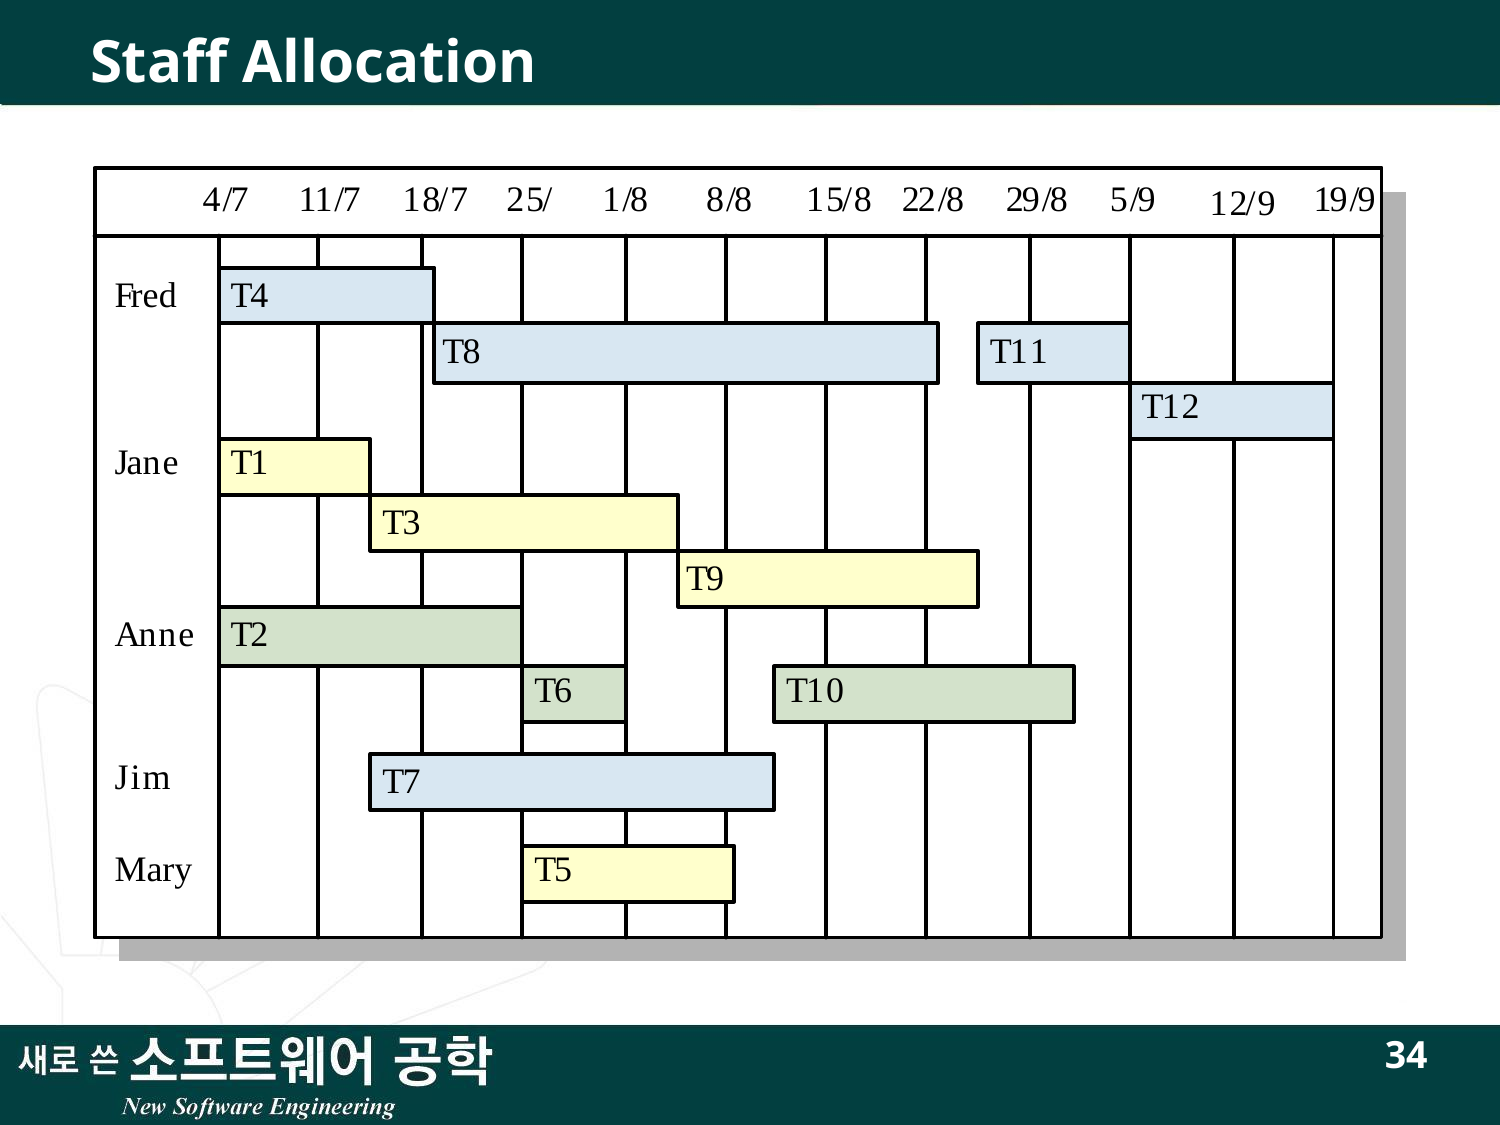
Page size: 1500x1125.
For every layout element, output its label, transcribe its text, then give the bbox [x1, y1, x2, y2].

title Staff Allocation [74, 13, 1426, 106]
picture [0, 0, 1500, 1125]
slide_number 34 [1092, 1023, 1443, 1102]
